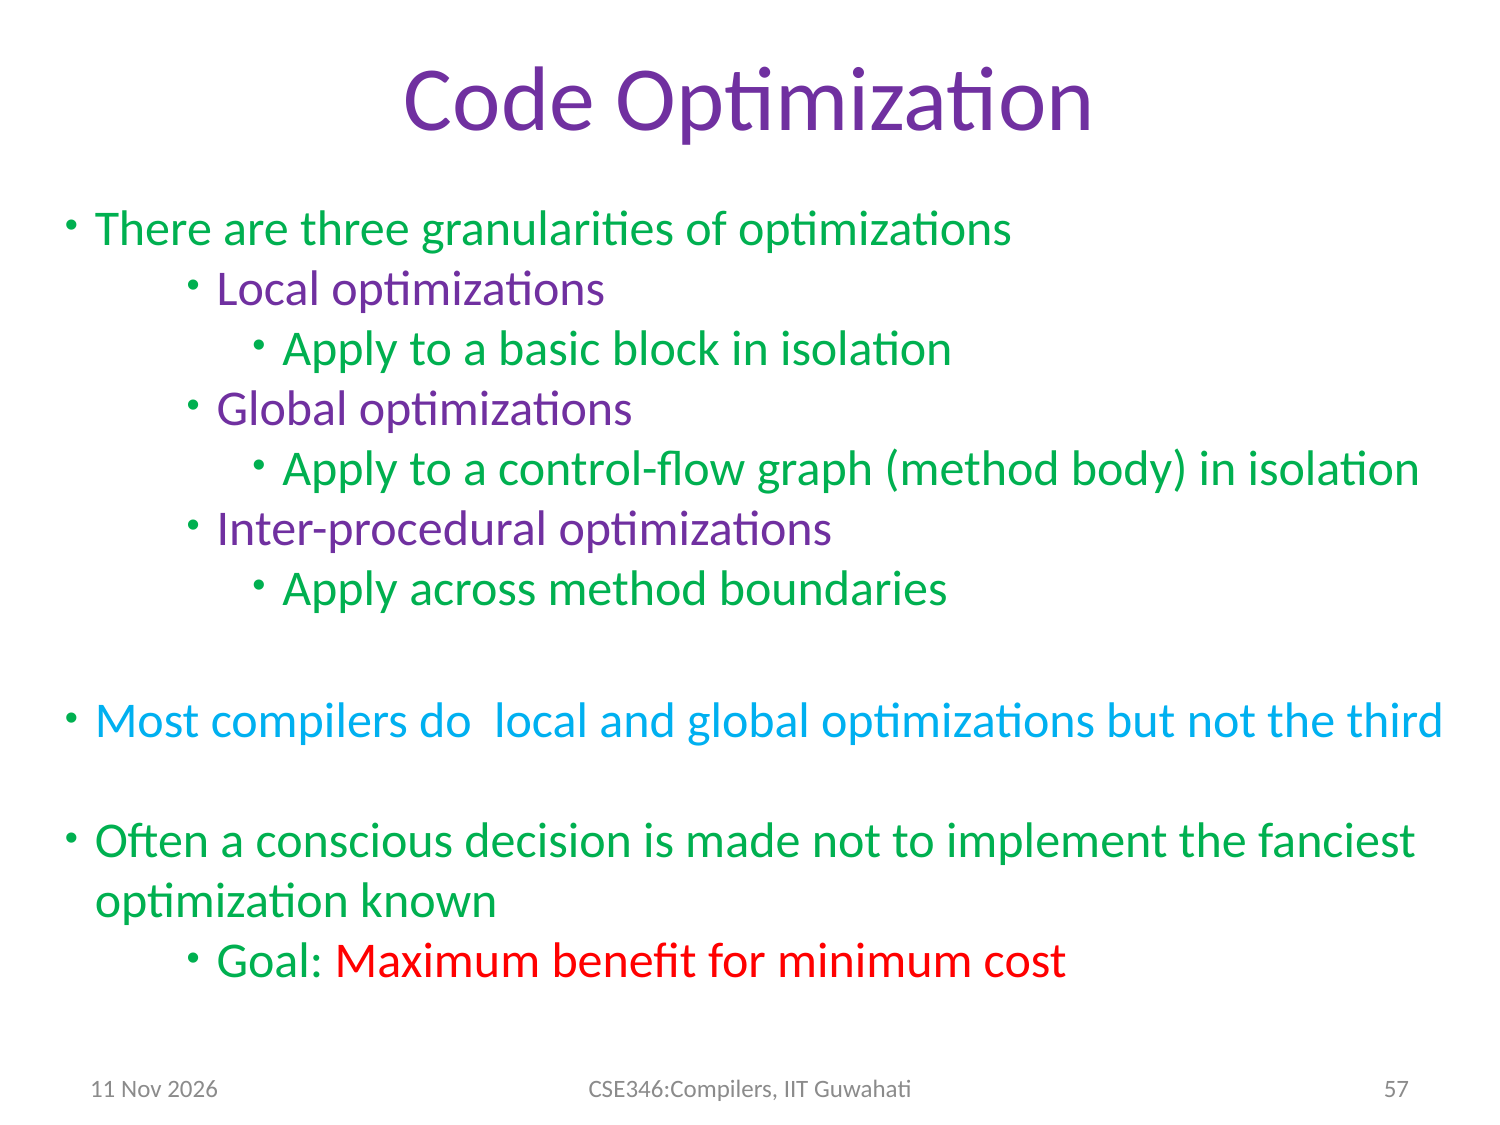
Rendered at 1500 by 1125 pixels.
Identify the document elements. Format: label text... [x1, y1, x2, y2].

slide_number 57 [1075, 1062, 1425, 1113]
title Code Optimization [75, 0, 1425, 187]
text_box There are three granularities of optimizations Local optimizations Apply to a basic block in isolation Global optimizations Apply to a control-flow graph (method body) in isolation Inter-procedural optimizations Apply across method boundaries Most compilers do local and global optimizations but not the third Often a conscious decision is made not to implement the fanciest optimization known Goal: Maximum benefit for minimum cost [49, 187, 1463, 1038]
slide_number 9-Apr-14 [75, 1062, 424, 1113]
footer CSE346:Compilers, IIT Guwahati [513, 1062, 988, 1113]
